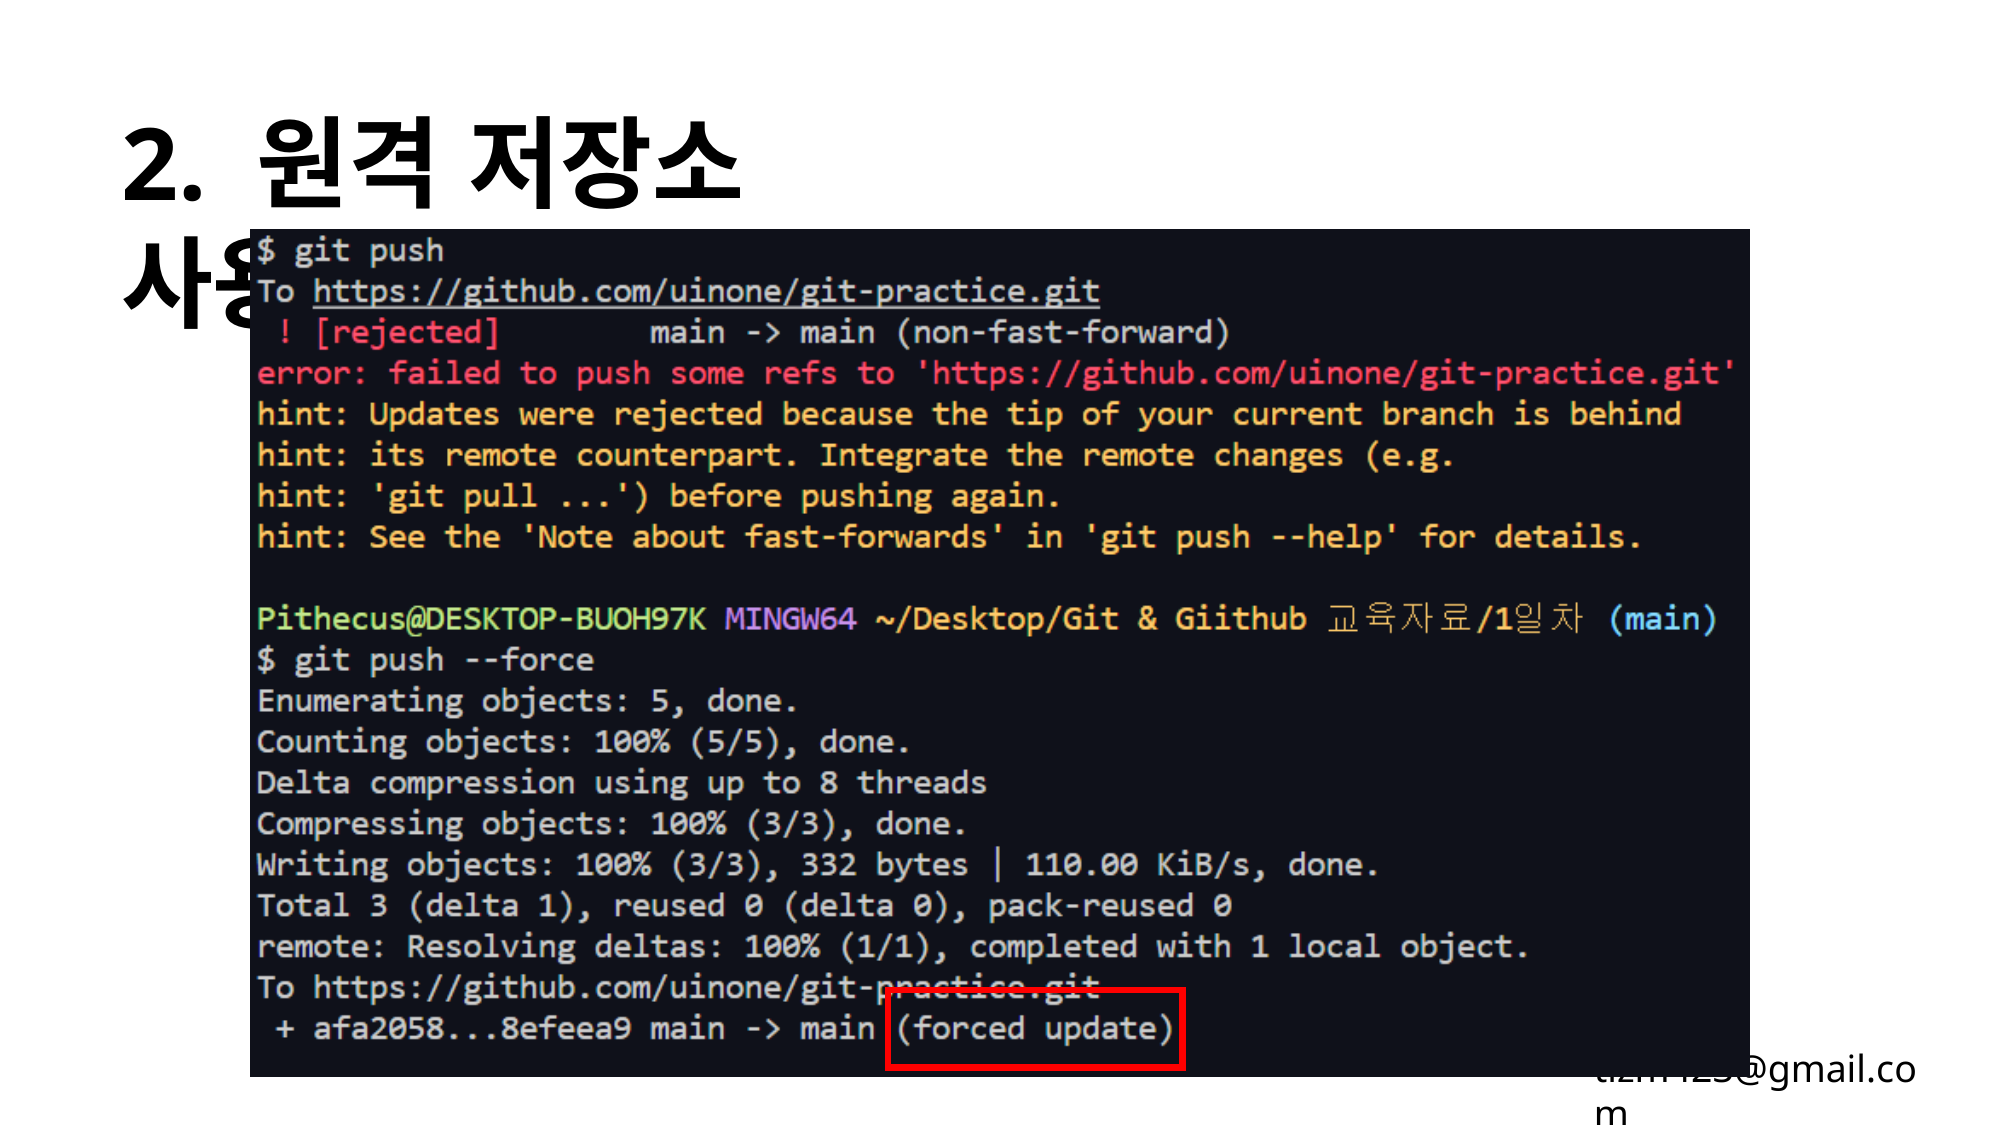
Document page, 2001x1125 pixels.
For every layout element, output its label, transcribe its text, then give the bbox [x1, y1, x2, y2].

text_box tizm423@gmail.com [1578, 1037, 1957, 1125]
picture [250, 229, 1750, 1077]
text_box 2. 원격 저장소 사용해보기 [106, 93, 1096, 348]
